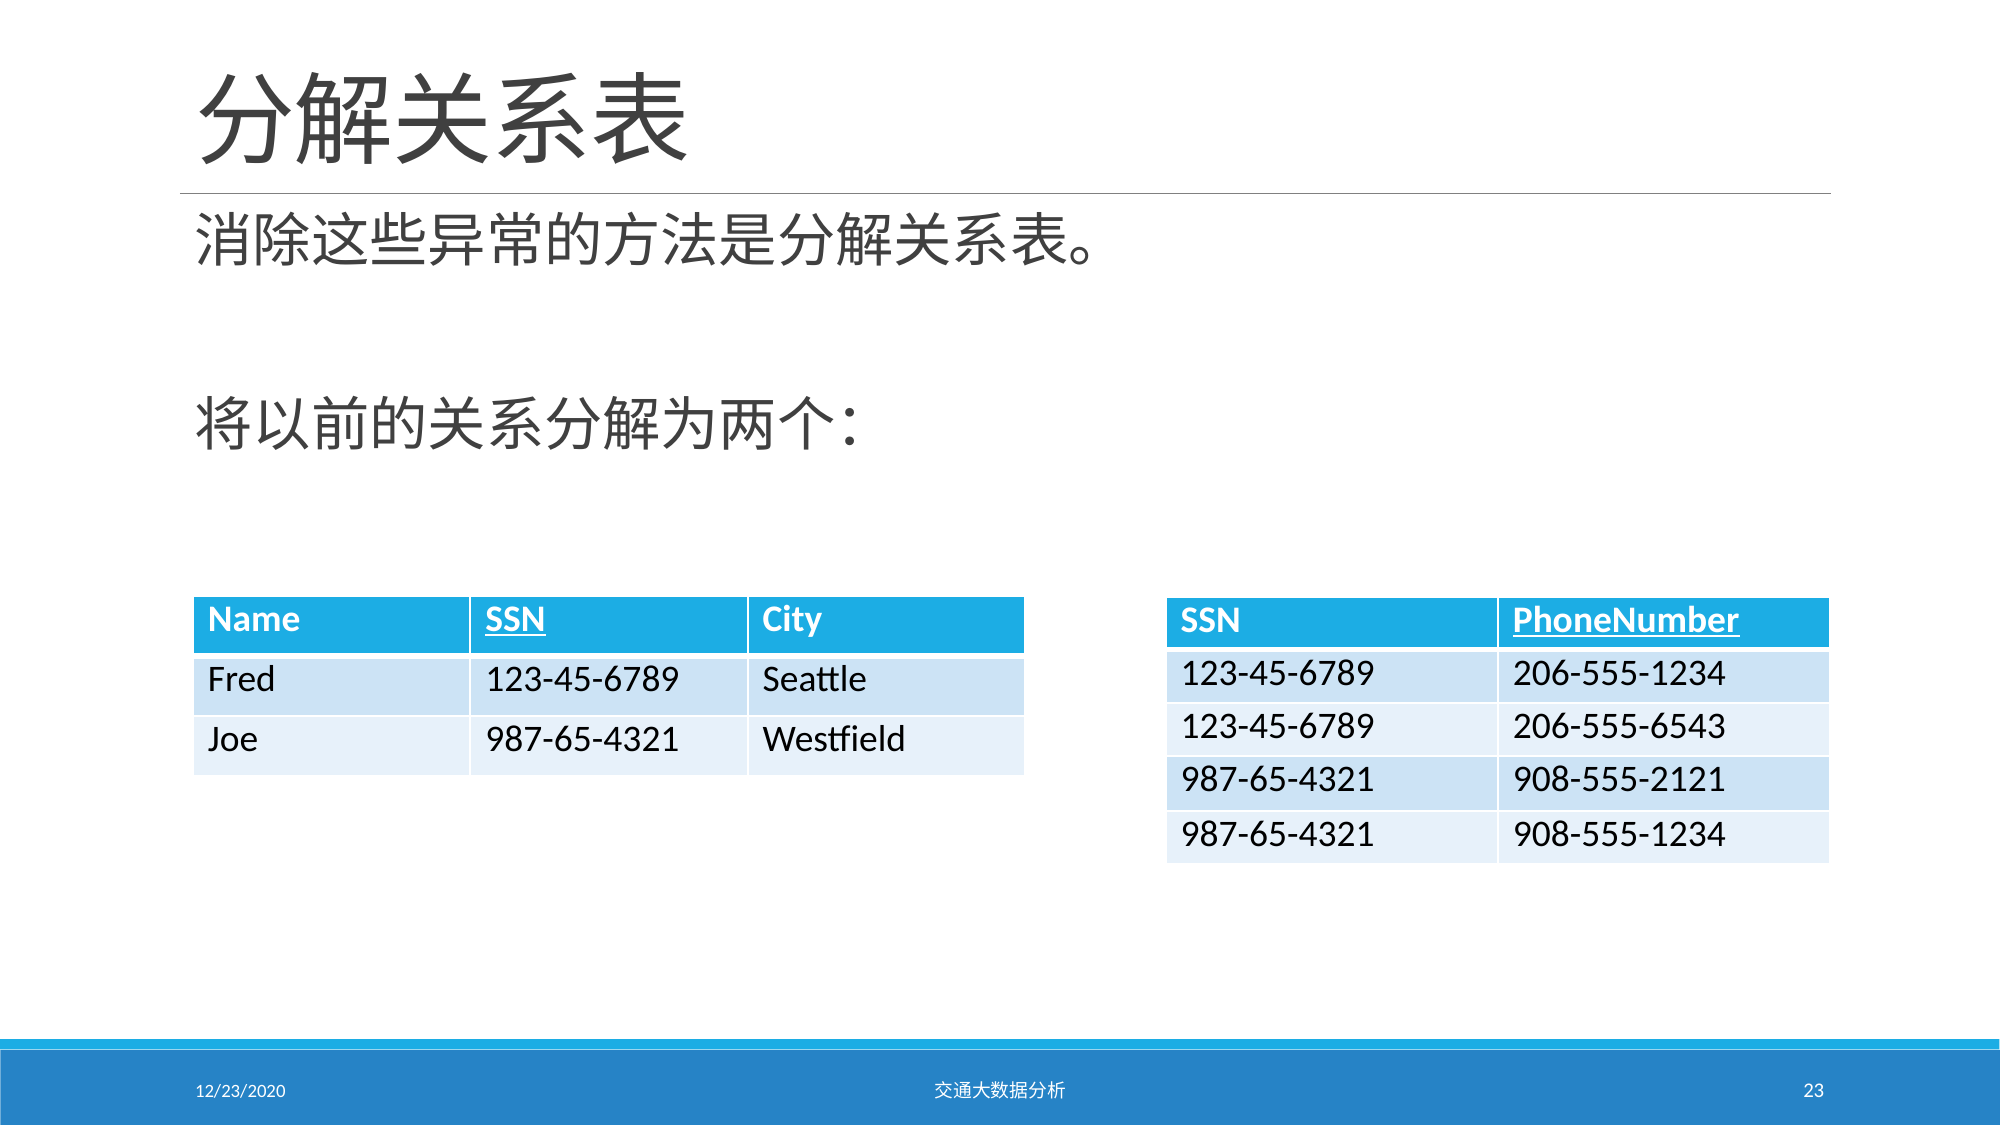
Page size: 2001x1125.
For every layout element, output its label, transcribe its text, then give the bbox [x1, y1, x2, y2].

slide_number 23 [1624, 1059, 1840, 1120]
table_header Name [194, 597, 469, 653]
table_cell 987-65-4321 [471, 717, 747, 775]
table_cell Seattle [749, 659, 1024, 715]
table_cell 987-65-4321 [1167, 757, 1497, 810]
table_cell 123-45-6789 [1167, 652, 1497, 702]
table_cell 123-45-6789 [471, 659, 747, 715]
table_header SSN [471, 597, 747, 653]
table_cell 908-555-2121 [1499, 757, 1829, 810]
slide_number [179, 1059, 586, 1120]
table_header PhoneNumber [1499, 598, 1829, 647]
table_cell Fred [194, 659, 469, 715]
table_header City [749, 597, 1024, 653]
table_cell 908-555-1234 [1499, 812, 1829, 863]
table_cell 987-65-4321 [1167, 812, 1497, 863]
table_cell 206-555-6543 [1499, 704, 1829, 755]
table_cell Westfield [749, 717, 1024, 775]
footer 交通大数据分析 [604, 1059, 1396, 1120]
list 消除这些异常的方法是分解关系表。 将以前的关系分解为两个： [179, 203, 1830, 1034]
table_header SSN [1167, 598, 1497, 647]
title 分解关系表 [179, 20, 1830, 185]
table_cell 123-45-6789 [1167, 704, 1497, 755]
table_cell Joe [194, 717, 469, 775]
table_cell 206-555-1234 [1499, 652, 1829, 702]
